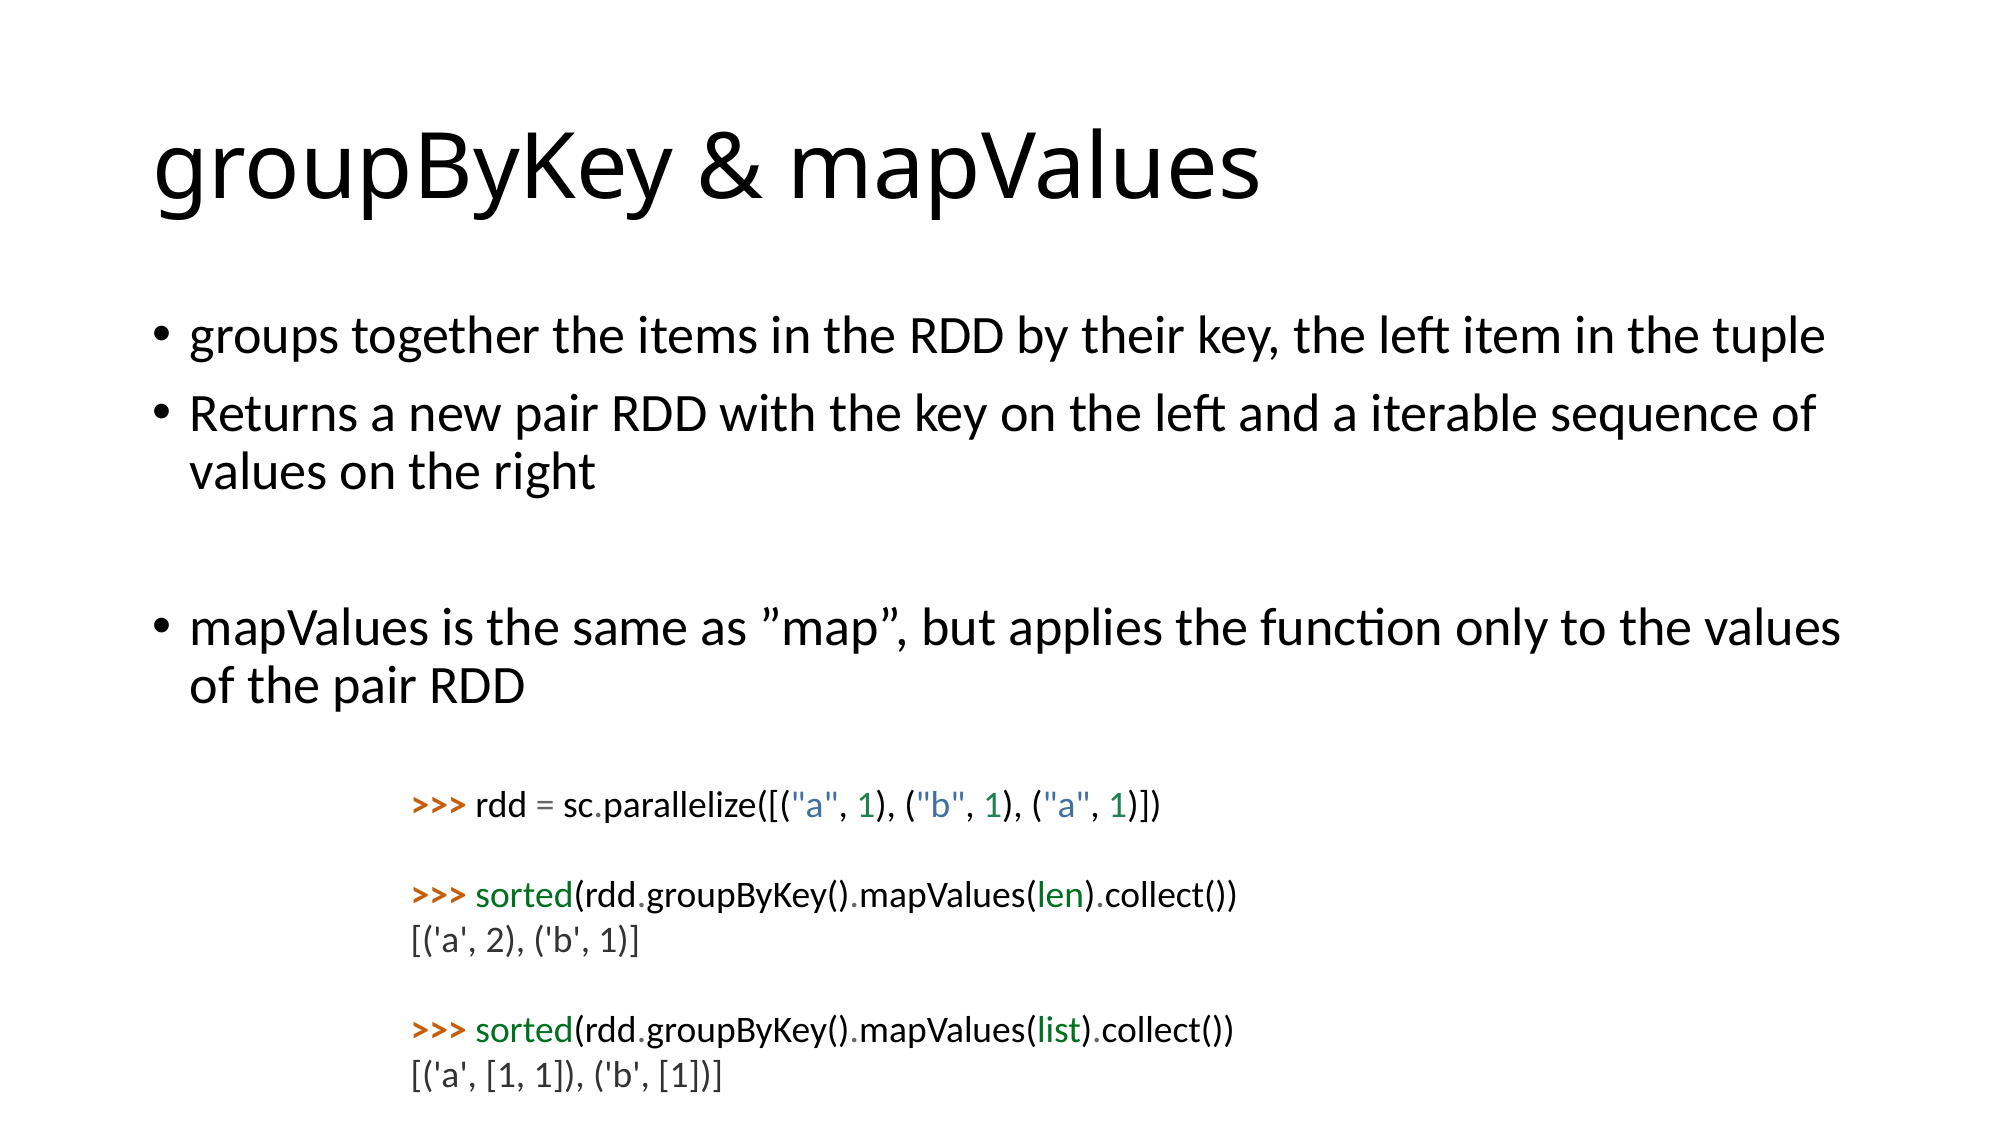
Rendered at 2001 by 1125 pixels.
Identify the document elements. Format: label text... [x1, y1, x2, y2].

list groups together the items in the RDD by their key, the left item in the tuple Returns a new pair RDD with the key on the left and a iterable sequence of values on the right mapValues is the same as ”map”, but applies the function only to the values of the pair RDD [137, 299, 1863, 736]
text_box >>> rdd = sc.parallelize([("a", 1), ("b", 1), ("a", 1)]) >>> sorted(rdd.groupByKey().mapValues(len).collect()) [('a', 2), ('b', 1)] >>> sorted(rdd.groupByKey().mapValues(list).collect()) [('a', [1, 1]), ('b', [1])] [395, 772, 1742, 1103]
title groupByKey & mapValues [137, 59, 1863, 278]
